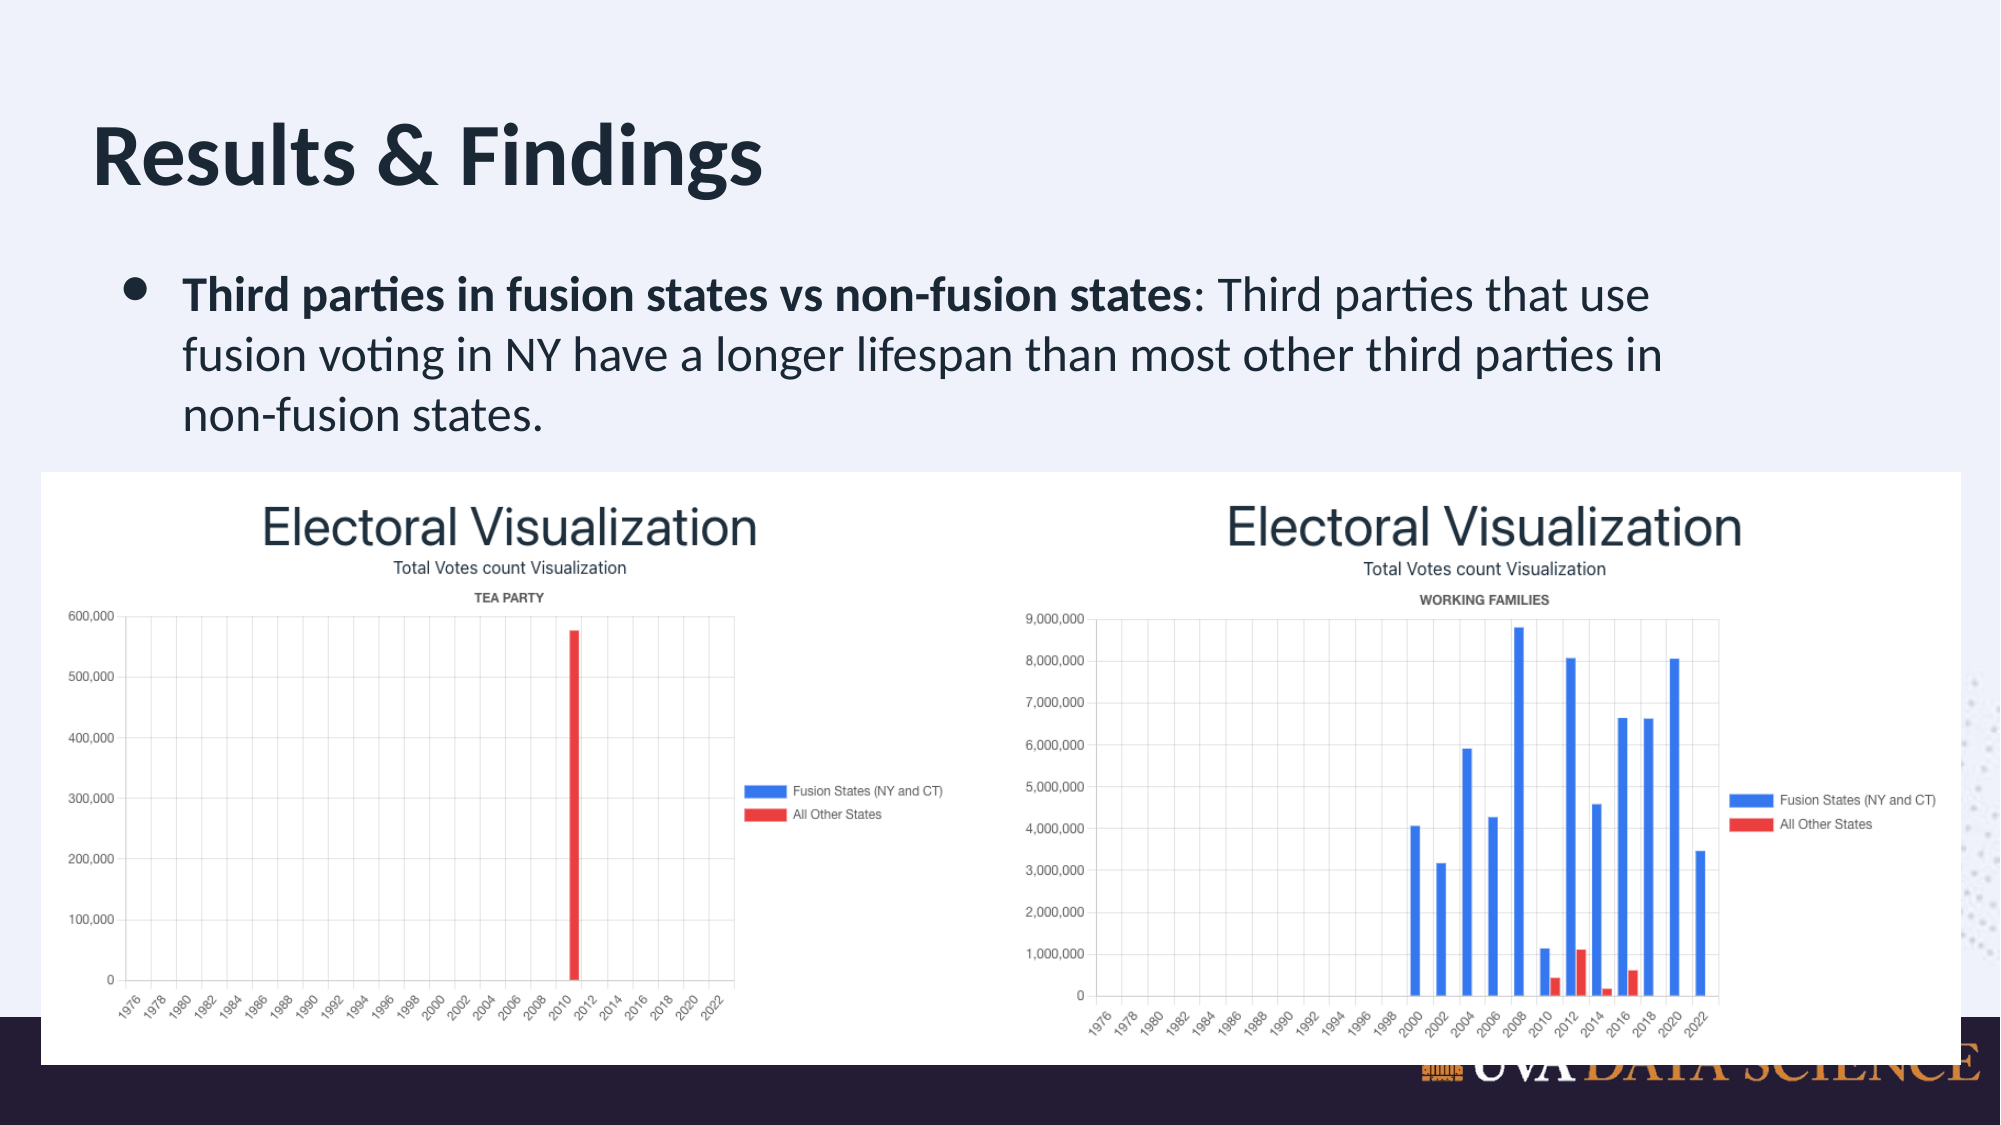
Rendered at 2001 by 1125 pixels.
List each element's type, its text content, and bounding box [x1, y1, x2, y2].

picture [0, 0, 2000, 1093]
text_box Third parties in fusion states vs non-fusion states: Third parties that use fusion voting in NY have a longer lifespan than most other third parties in non-fusion states. [92, 246, 1720, 449]
title Results & Findings [92, 96, 1537, 246]
